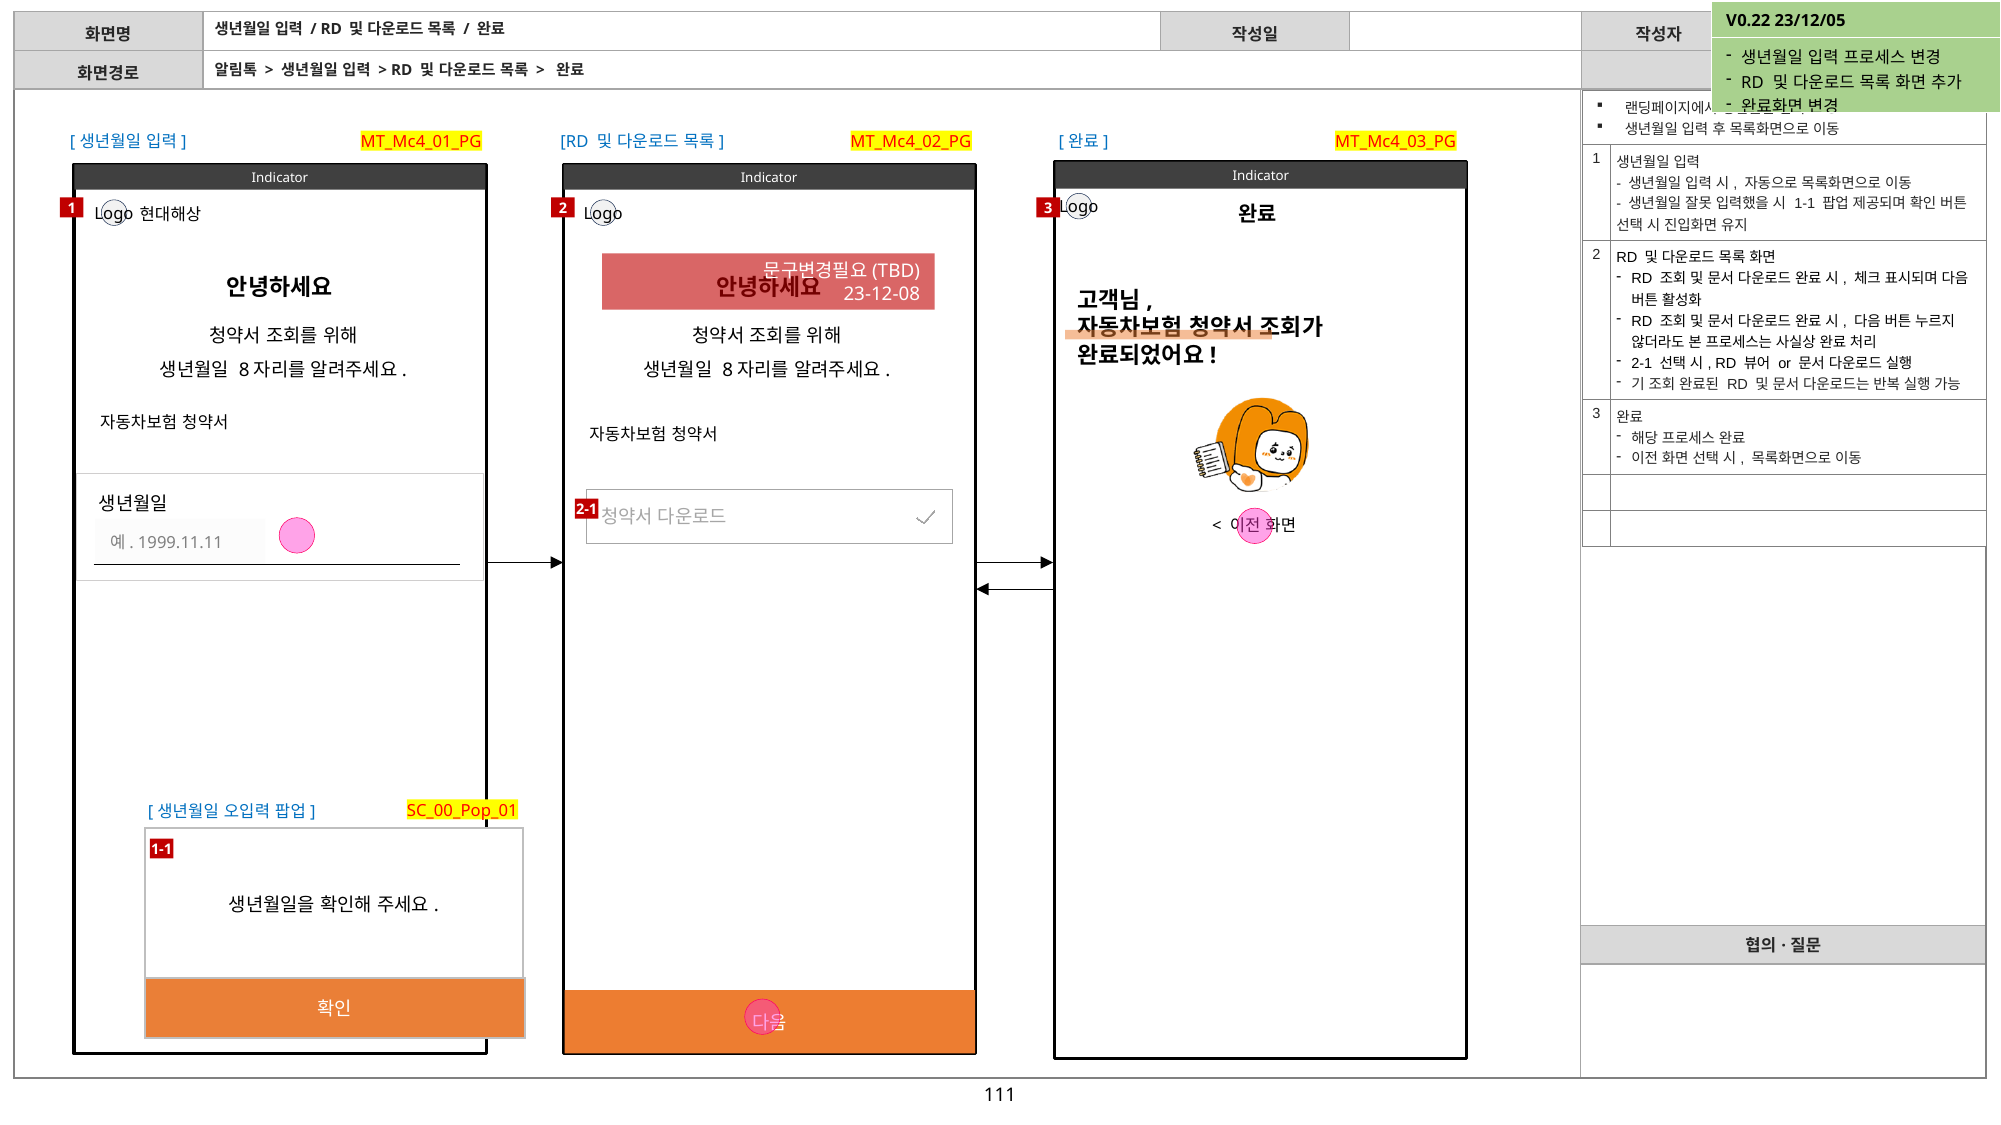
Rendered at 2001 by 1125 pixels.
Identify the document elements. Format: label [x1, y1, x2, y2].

text_box [850, 130, 972, 151]
text_box [1335, 130, 1457, 151]
table_cell [1583, 400, 1610, 474]
text_box [360, 130, 483, 151]
text_box [70, 130, 187, 151]
text_box [560, 130, 725, 151]
table_cell [1611, 511, 1986, 546]
table_cell [1611, 400, 1986, 474]
table_header [1583, 91, 1986, 144]
text_box [59, 161, 1467, 1059]
list [208, 56, 1567, 85]
table_cell [1611, 145, 1986, 240]
table_cell [1611, 241, 1986, 399]
table_cell [1611, 475, 1986, 510]
table_cell [1583, 511, 1610, 546]
text_box [1058, 130, 1312, 151]
table_cell [1583, 241, 1610, 399]
picture [1185, 386, 1318, 497]
list [208, 15, 1146, 44]
table_cell [1583, 475, 1610, 510]
table_header [1712, 2, 2000, 37]
table_cell [1583, 145, 1610, 240]
table_cell [1712, 38, 2000, 112]
